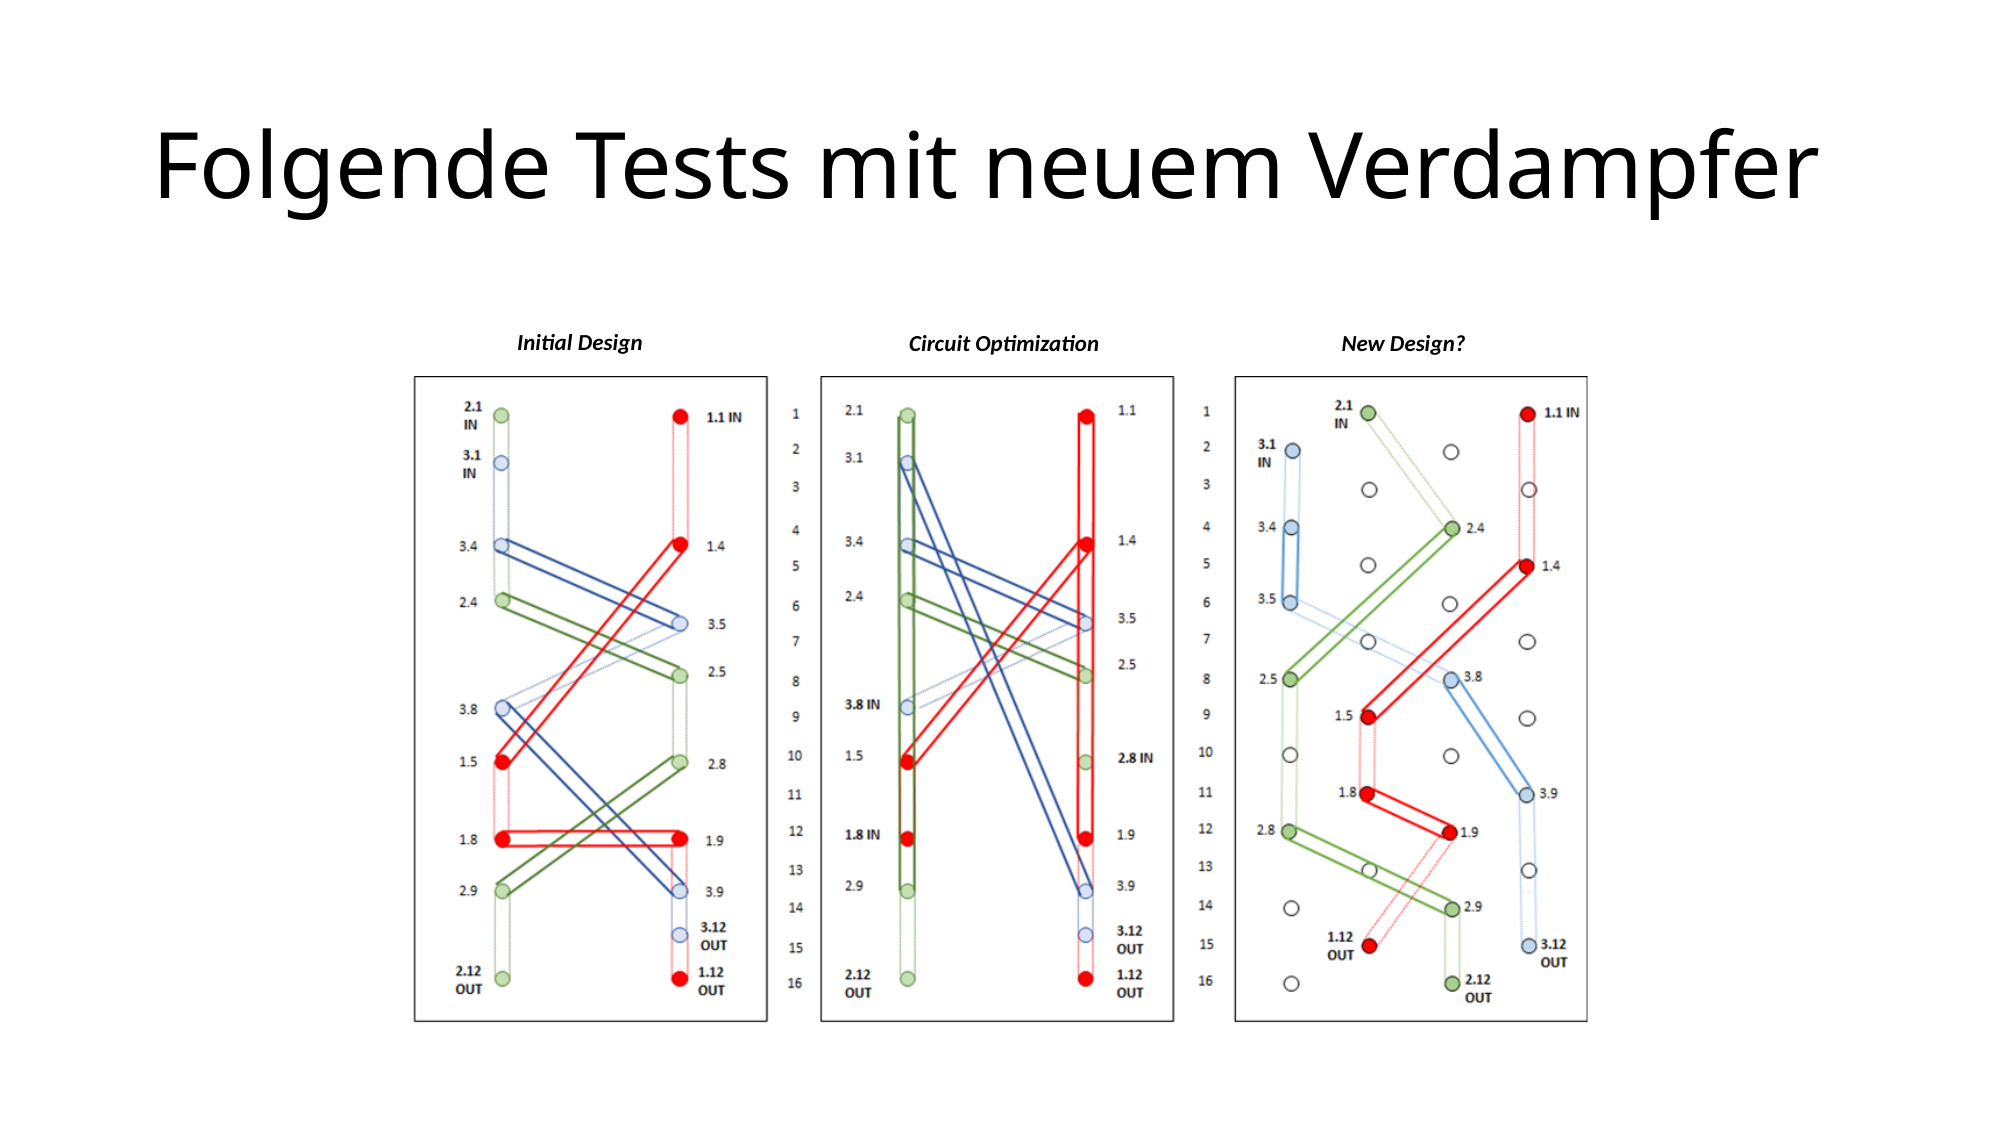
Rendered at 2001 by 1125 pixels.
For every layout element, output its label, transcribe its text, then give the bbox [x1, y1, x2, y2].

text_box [412, 318, 1597, 1036]
title Folgende Tests mit neuem Verdampfer [137, 59, 1863, 278]
